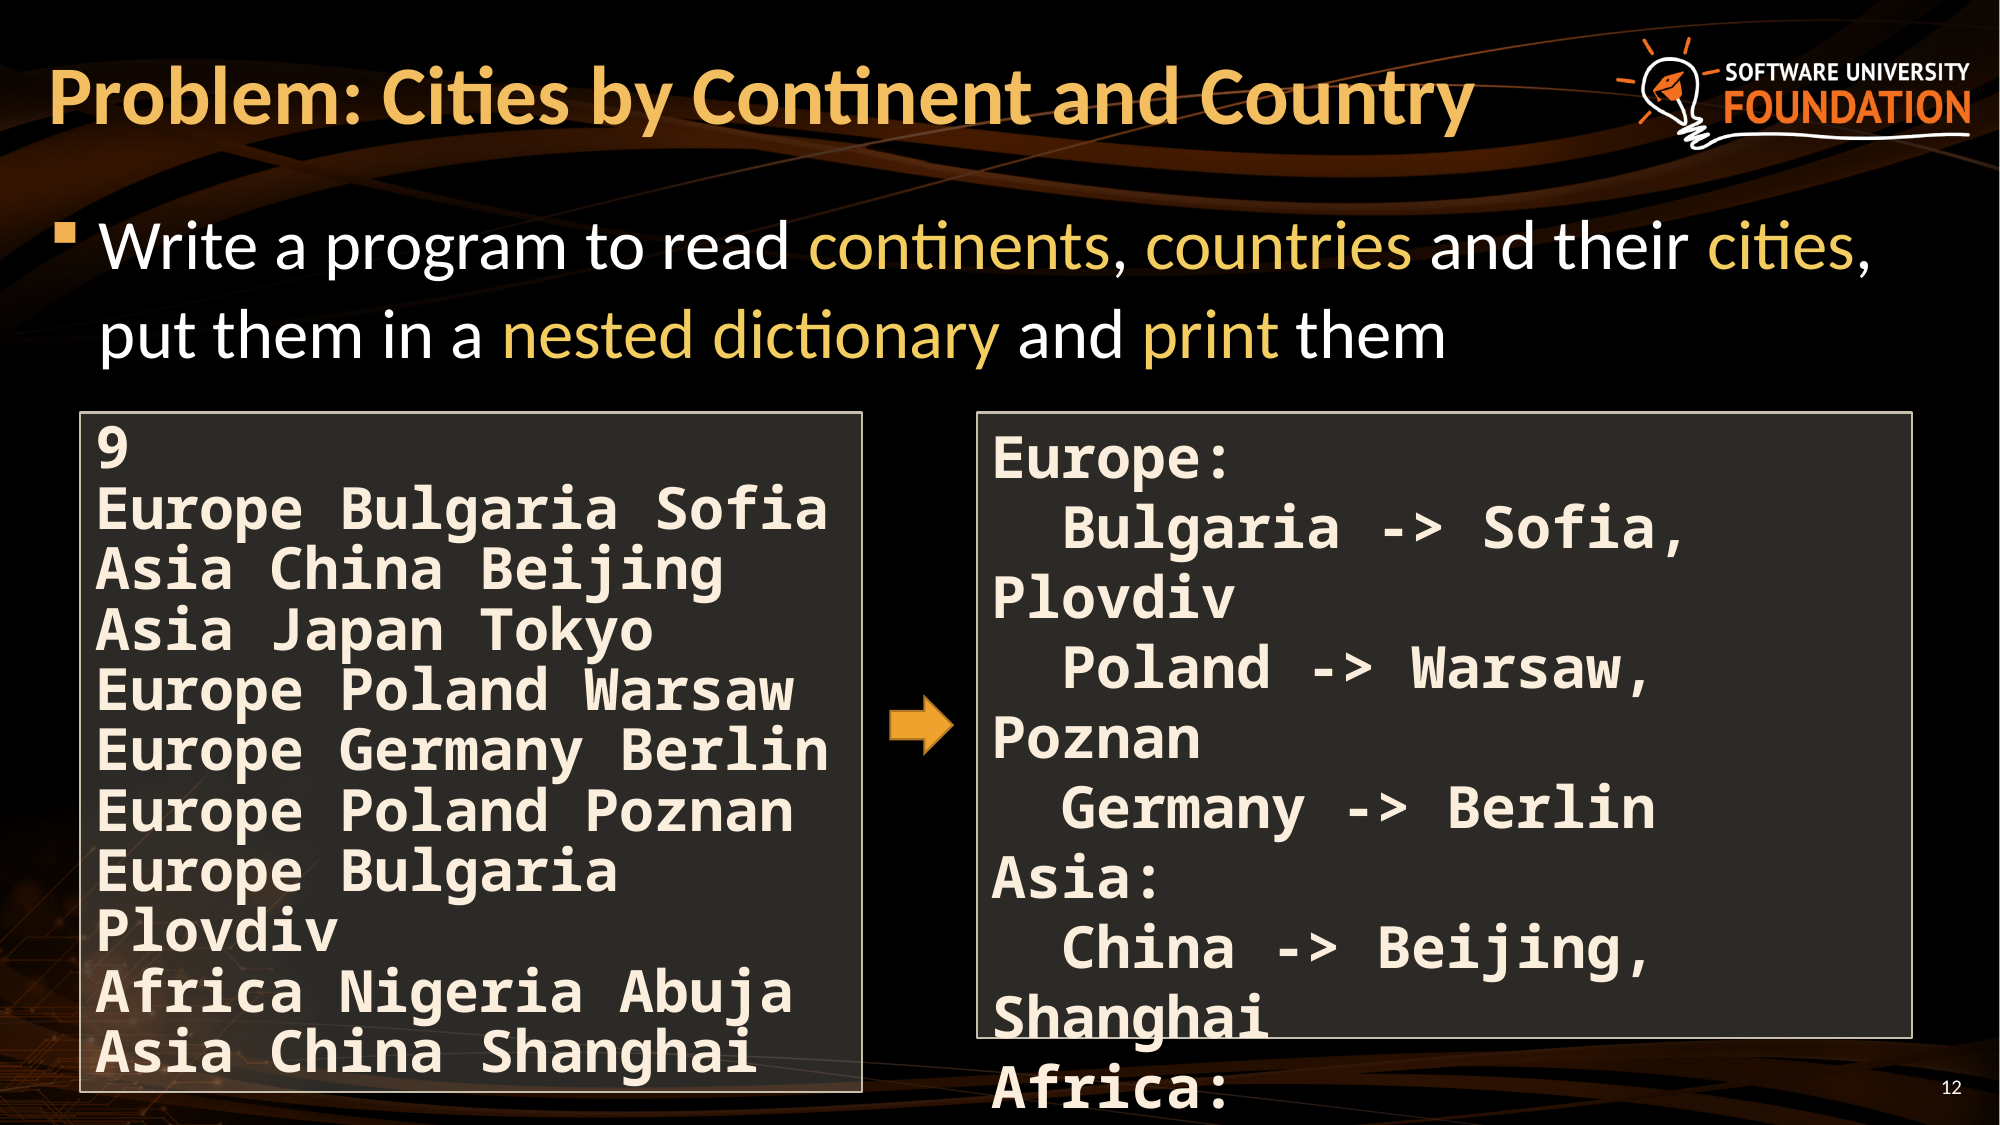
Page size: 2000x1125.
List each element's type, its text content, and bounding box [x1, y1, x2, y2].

list Write a program to read continents, countries and their cities, put them in a nested dictionary and print them [31, 188, 1968, 1103]
picture [0, 0, 2000, 1125]
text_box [80, 412, 1913, 1038]
title Problem: Cities by Continent and Country [30, 6, 1602, 189]
